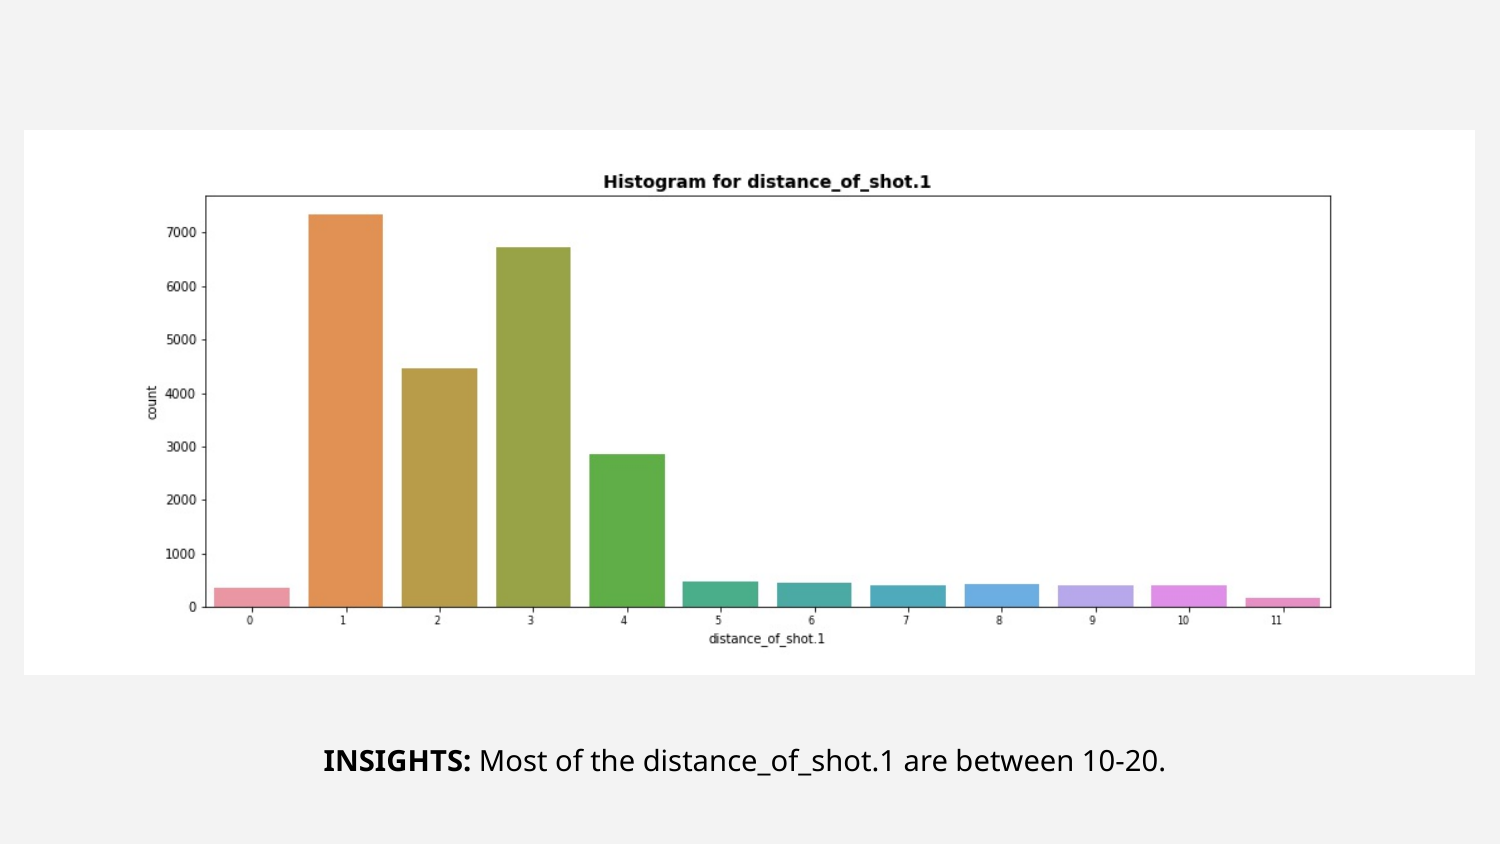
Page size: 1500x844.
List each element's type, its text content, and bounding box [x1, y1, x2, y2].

picture [24, 130, 1476, 675]
text_box INSIGHTS: Most of the distance_of_shot.1 are between 10-20. [63, 727, 1428, 807]
